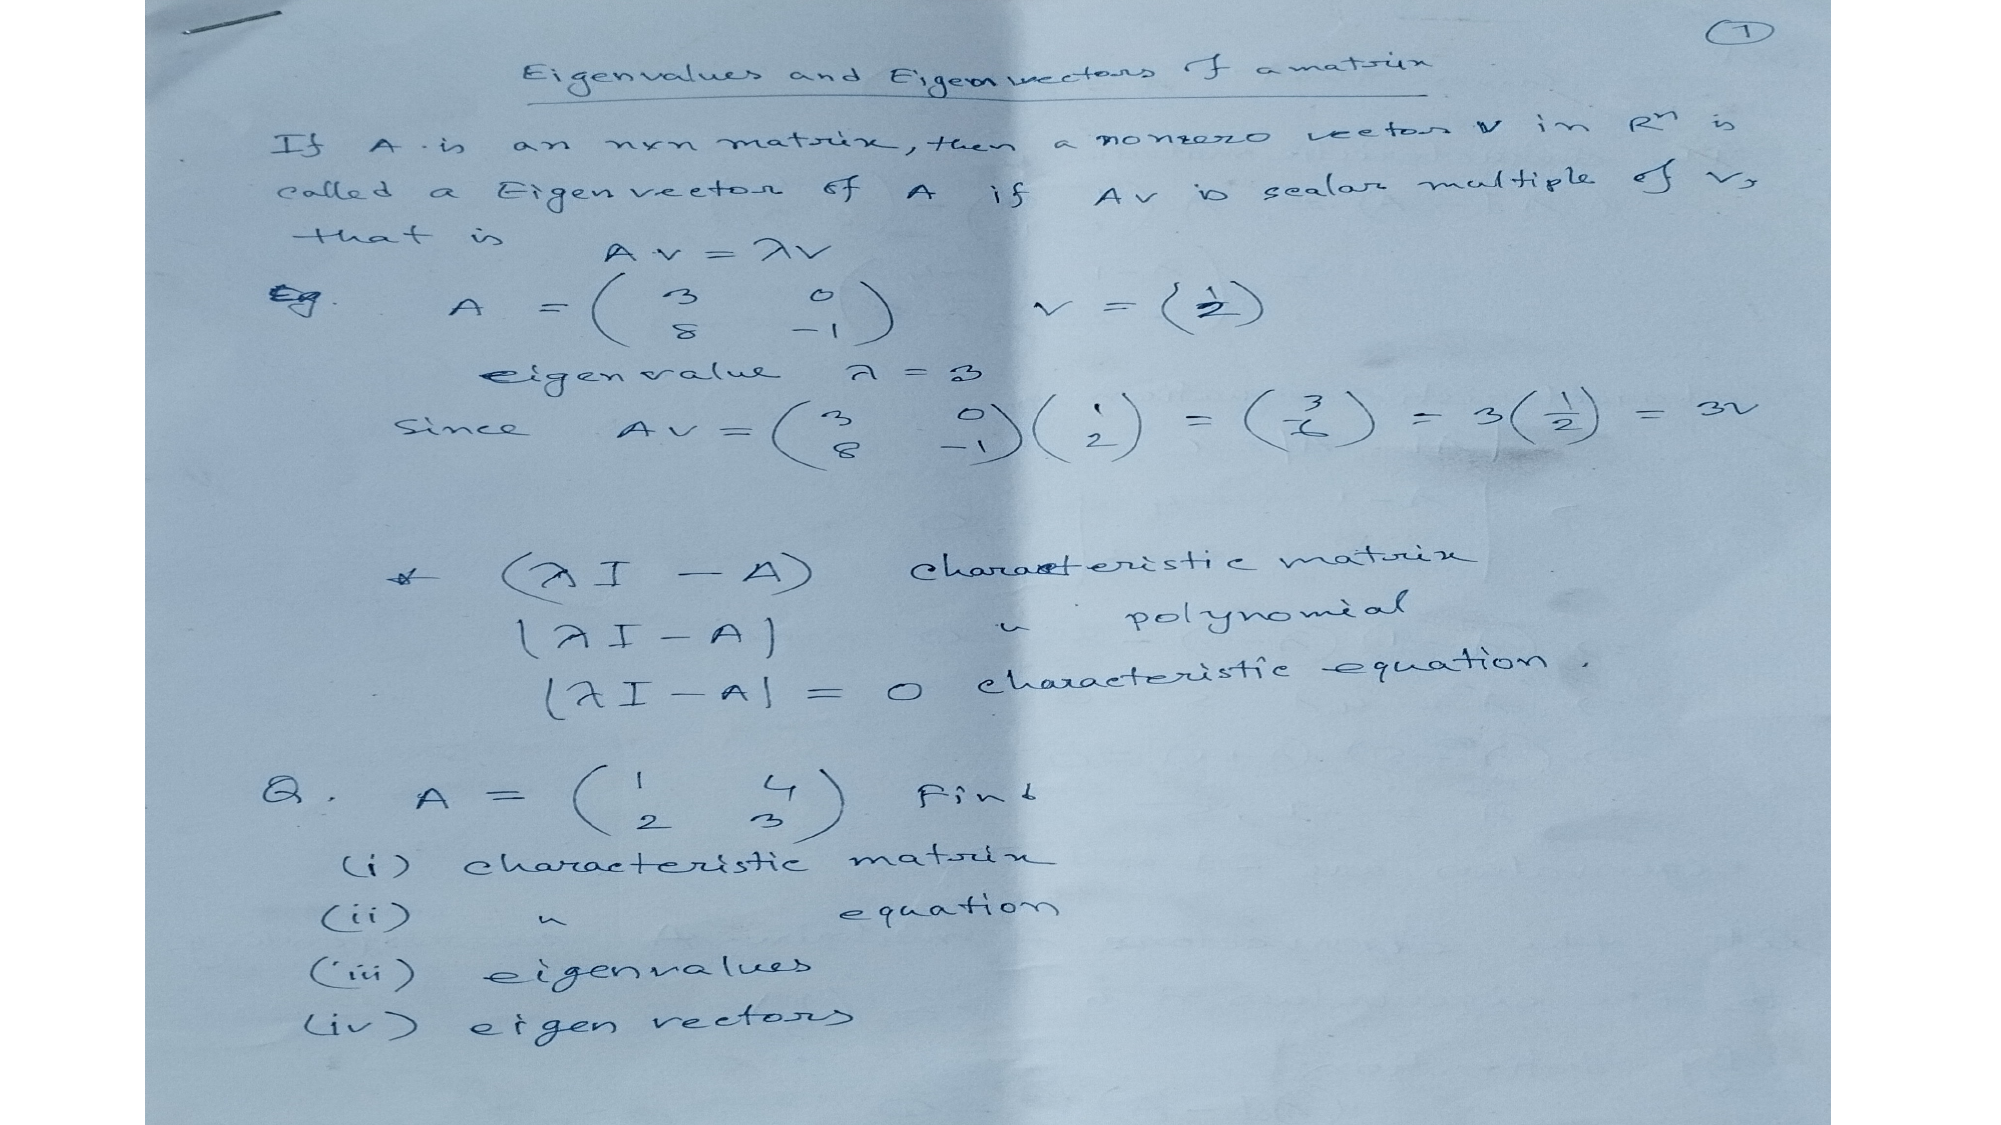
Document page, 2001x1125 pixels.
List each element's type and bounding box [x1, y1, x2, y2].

picture [145, 0, 1831, 1125]
